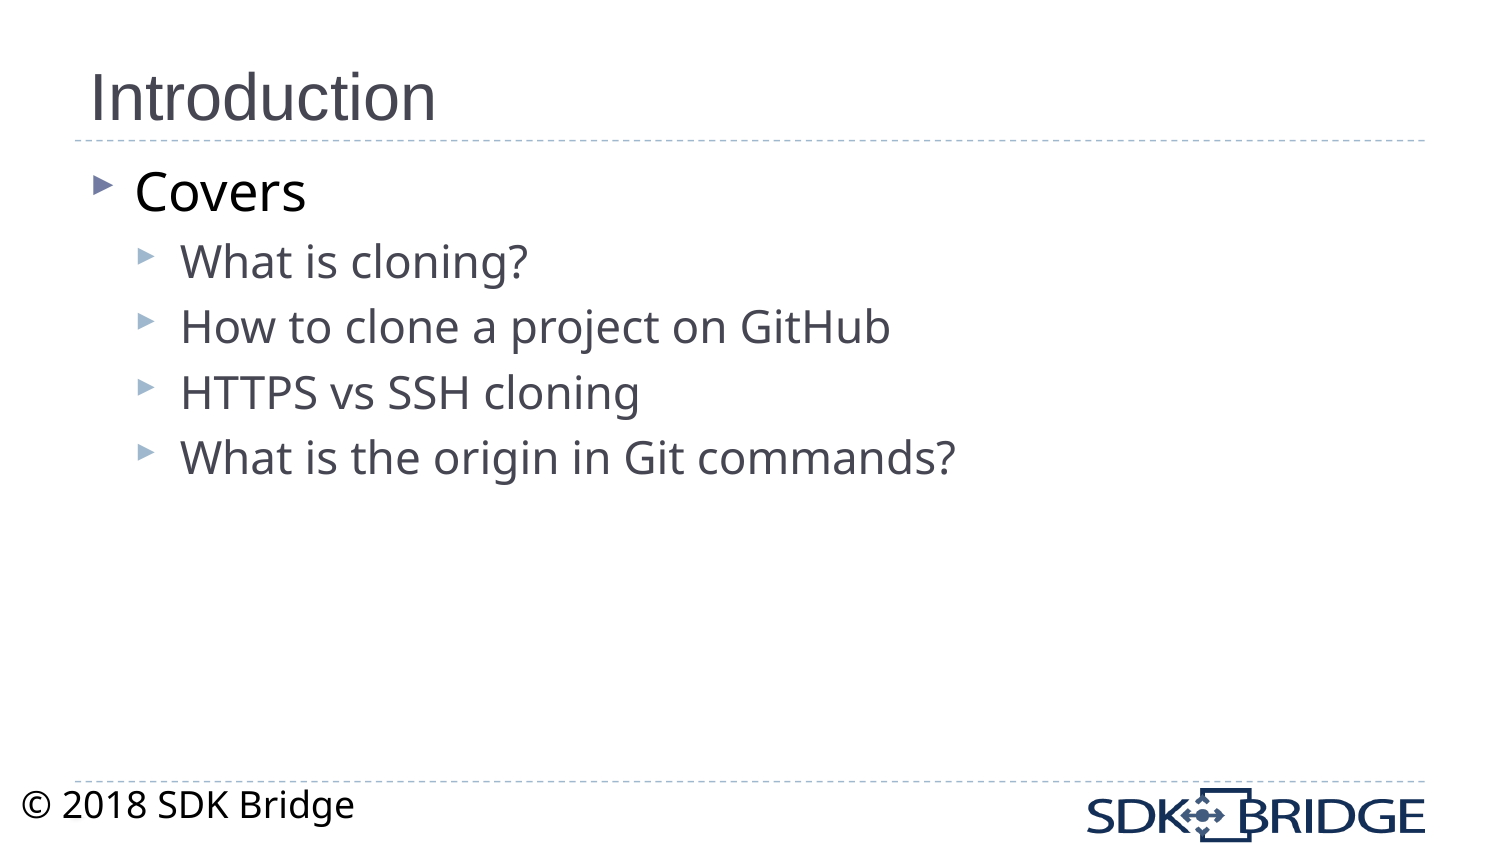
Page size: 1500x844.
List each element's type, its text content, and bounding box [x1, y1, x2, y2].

title Introduction [75, 18, 1425, 141]
picture [1087, 788, 1425, 843]
list Covers What is cloning? How to clone a project on GitHub HTTPS vs SSH cloning What is the origin in Git commands? [75, 150, 1425, 758]
